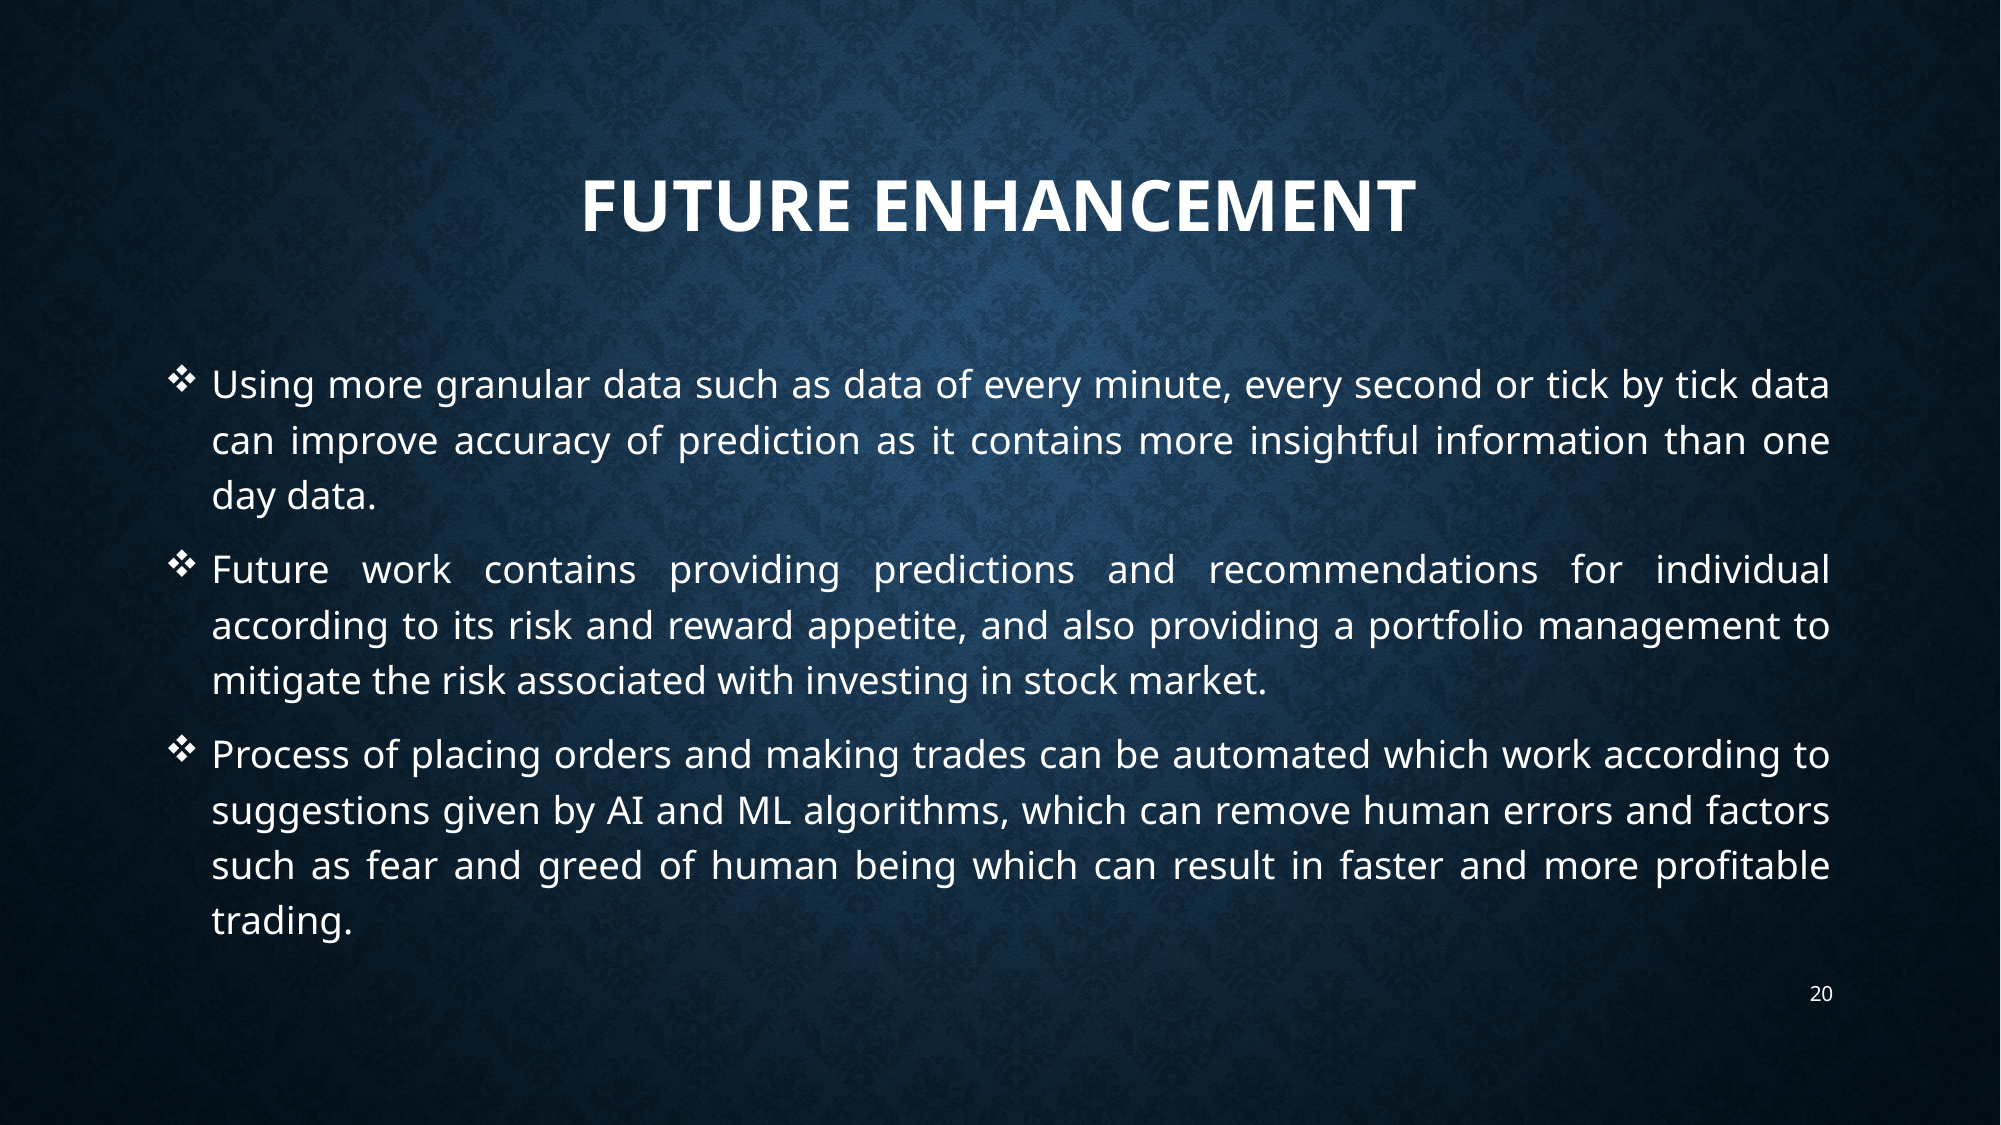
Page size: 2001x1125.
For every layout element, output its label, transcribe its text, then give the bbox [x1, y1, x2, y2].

list Using more granular data such as data of every minute, every second or tick by tick data can improve accuracy of prediction as it contains more insightful information than one day data. Future work contains providing predictions and recommendations for individual according to its risk and reward appetite, and also providing a portfolio management to mitigate the risk associated with investing in stock market. Process of placing orders and making trades can be automated which work according to suggestions given by AI and ML algorithms, which can remove human errors and factors such as fear and greed of human being which can result in faster and more profitable trading. [149, 343, 1849, 950]
slide_number 20 [1724, 965, 1849, 1025]
title Future enhancement [149, 99, 1849, 318]
